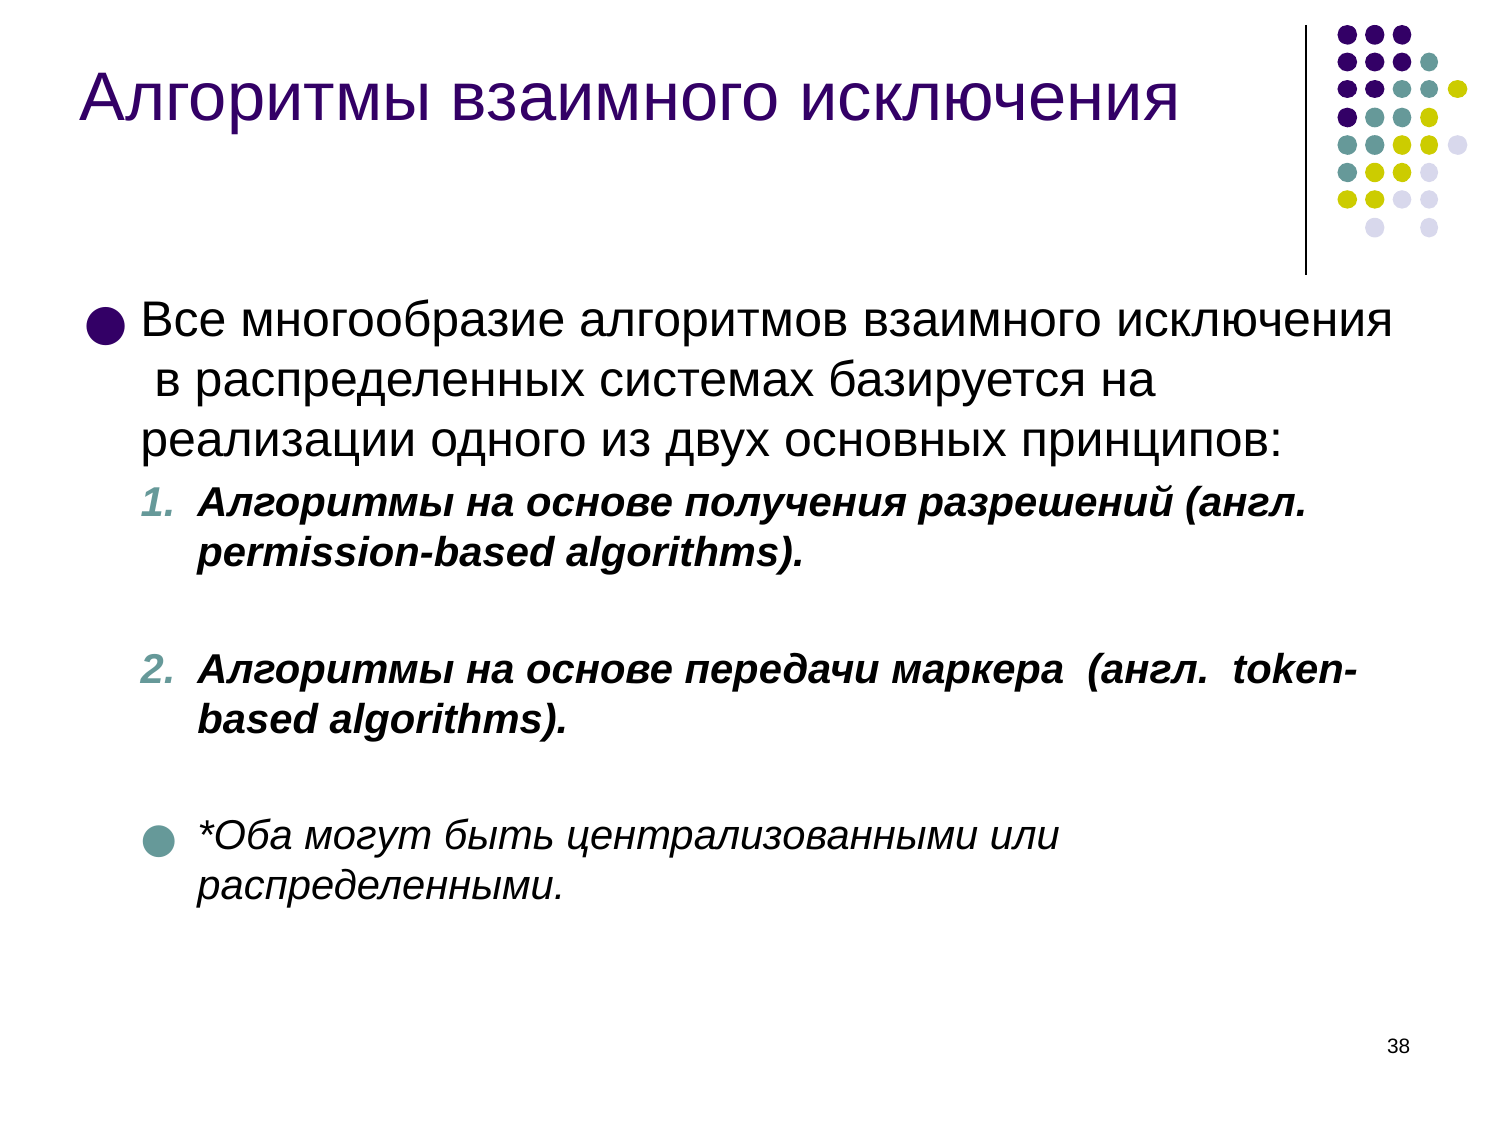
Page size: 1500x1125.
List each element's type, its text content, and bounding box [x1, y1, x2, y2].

title Алгоритмы взаимного исключения [64, 0, 1303, 142]
text_box ‹#› [1074, 1024, 1425, 1100]
list Все многообразие алгоритмов взаимного исключения в распределенных системах базируется на реализации одного из двух основных принципов: Алгоритмы на основе получения разрешений (англ. permission-based algorithms). Алгоритмы на основе передачи маркера (англ. token-based algorithms). *Оба могут быть централизованными или распределенными. [69, 278, 1418, 1000]
